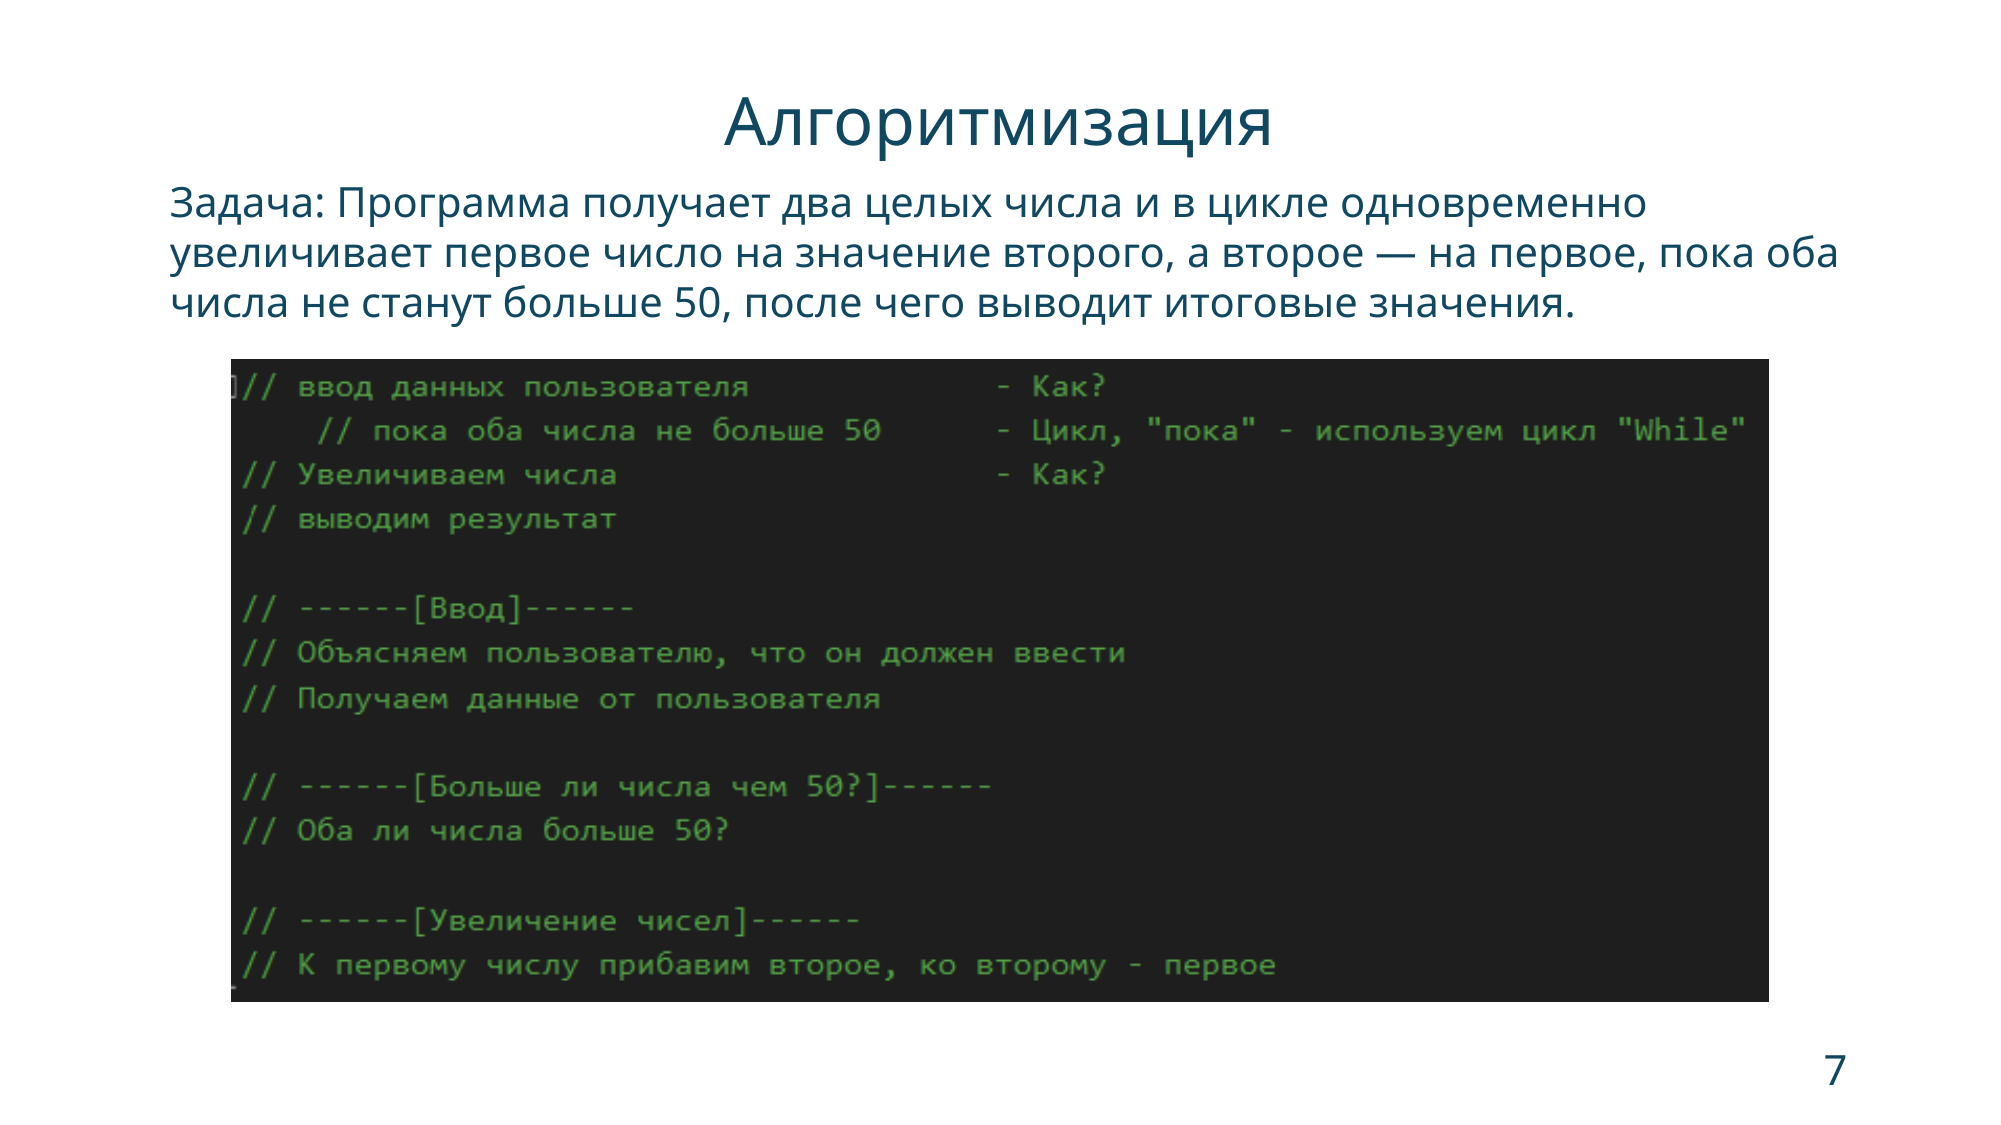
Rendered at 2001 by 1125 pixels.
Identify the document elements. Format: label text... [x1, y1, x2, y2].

text_box Алгоритмизация [436, 71, 1564, 166]
slide_number 7 [1412, 1042, 1863, 1103]
picture [230, 358, 1770, 1003]
text_box Задача: Программа получает два целых числа и в цикле одновременно увеличивает первое число на значение второго, а второе — на первое, пока оба числа не станут больше 50, после чего выводит итоговые значения. [154, 168, 1912, 334]
